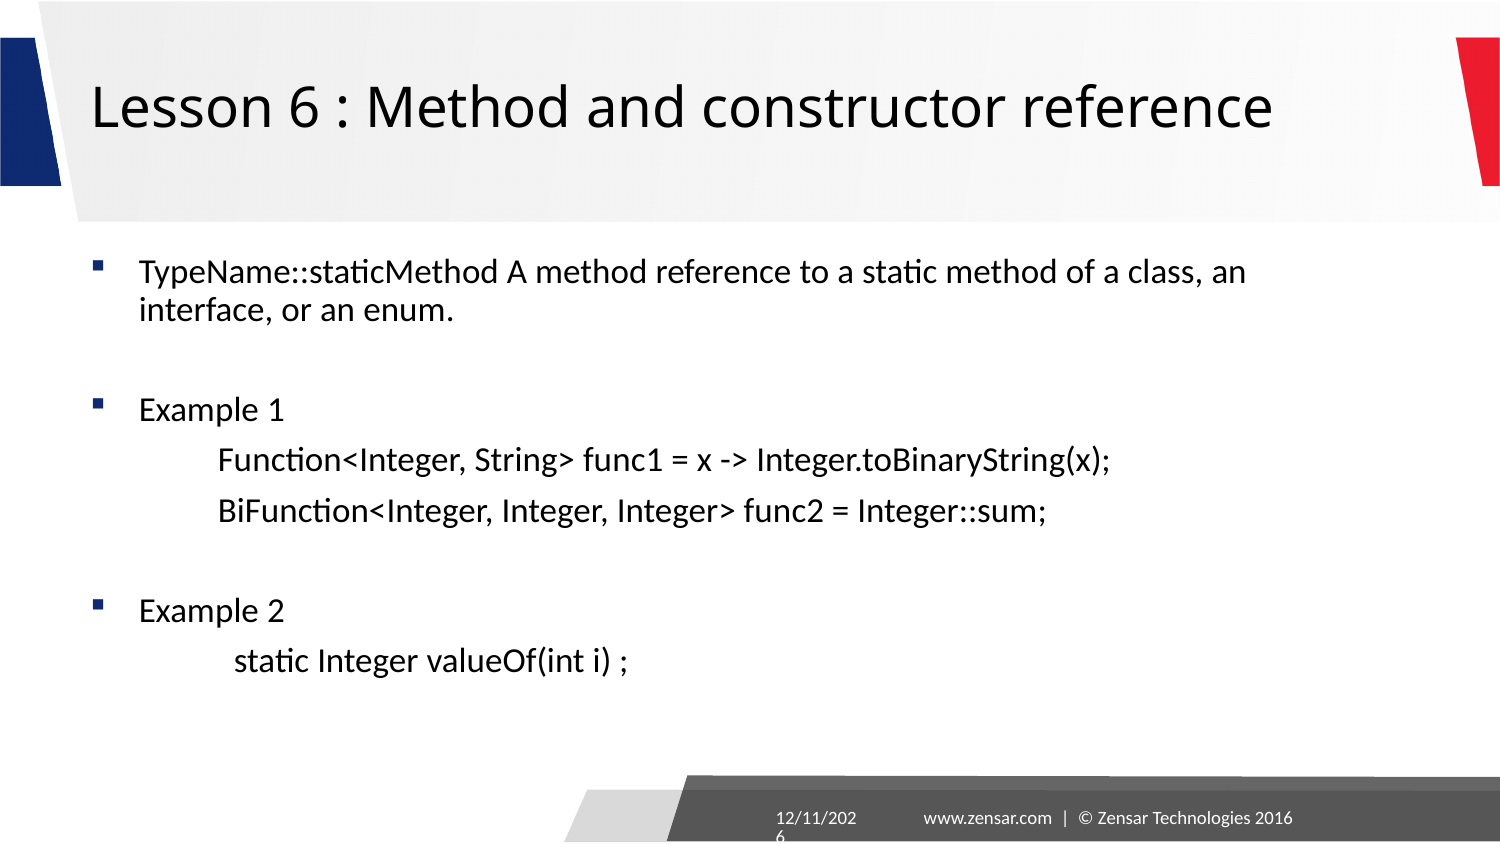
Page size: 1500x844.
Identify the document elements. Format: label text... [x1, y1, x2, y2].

title Lesson 6 : Method and constructor reference [75, 70, 1425, 148]
list TypeName::staticMethod A method reference to a static method of a class, an interface, or an enum. Example 1 Function<Integer, String> func1 = x -> Integer.toBinaryString(x); BiFunction<Integer, Integer, Integer> func2 = Integer::sum; Example 2 static Integer valueOf(int i) ; [75, 245, 1301, 742]
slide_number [760, 800, 879, 834]
picture [0, 1, 1500, 222]
footer www.zensar.com | © Zensar Technologies 2016 [899, 800, 1318, 834]
